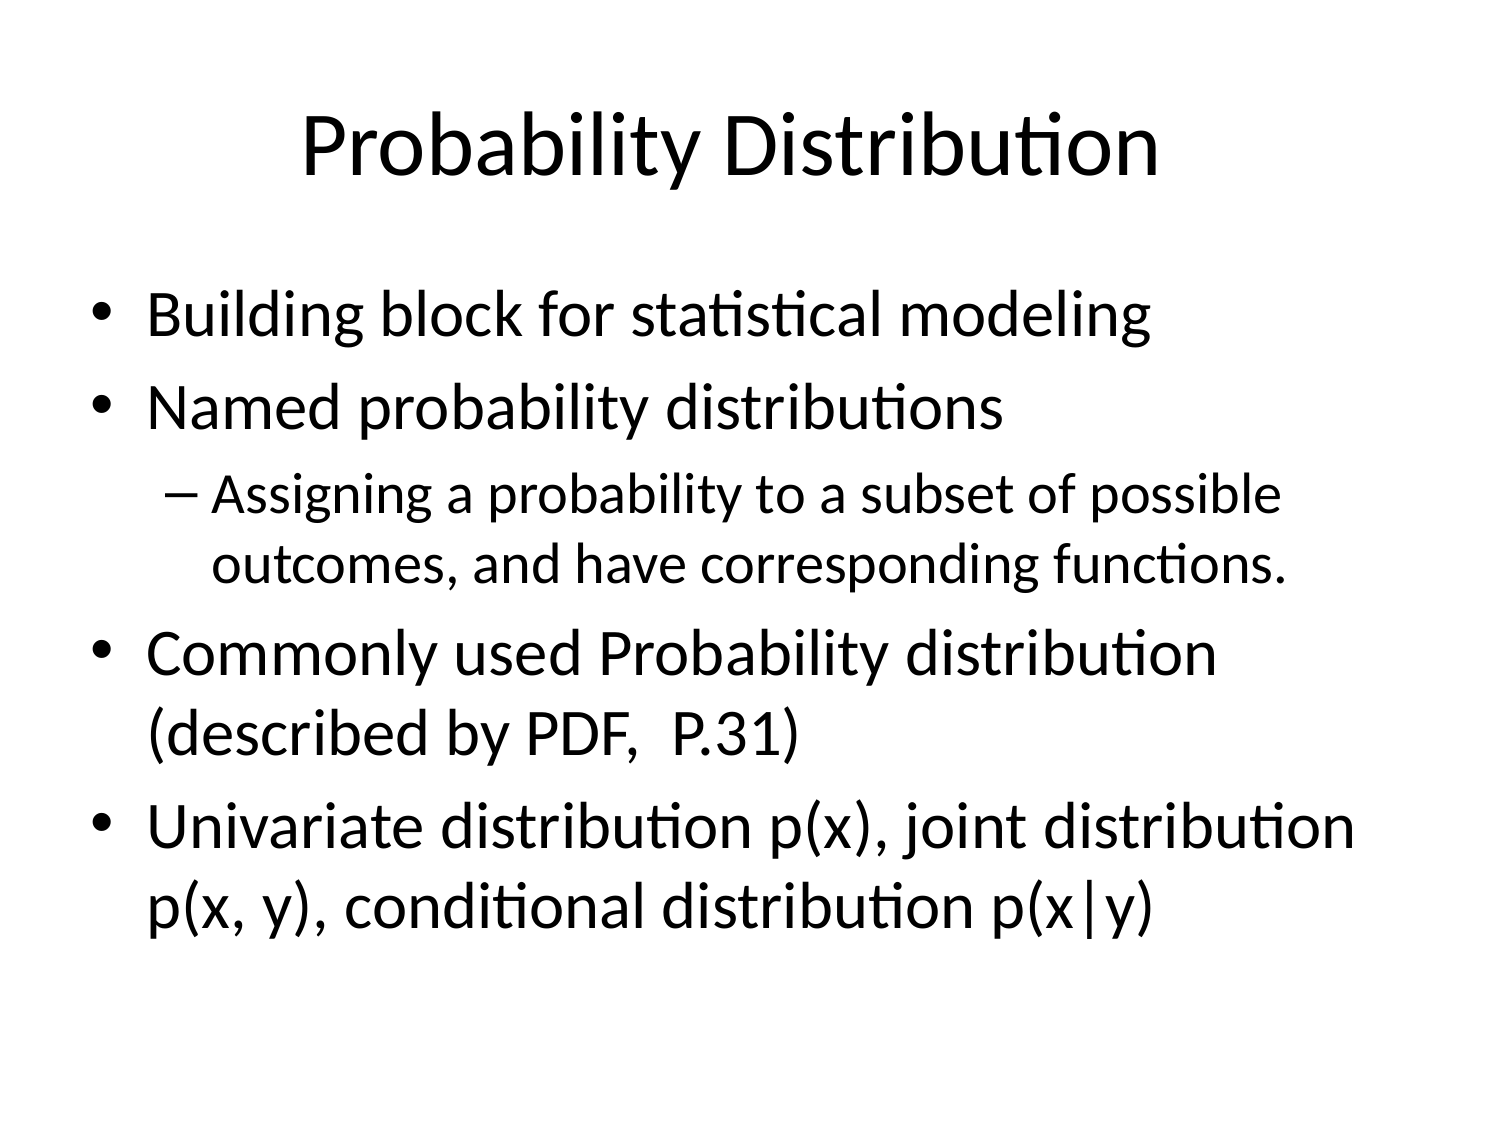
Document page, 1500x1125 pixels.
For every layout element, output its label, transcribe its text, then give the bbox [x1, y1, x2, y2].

list Building block for statistical modeling Named probability distributions Assigning a probability to a subset of possible outcomes, and have corresponding functions. Commonly used Probability distribution (described by PDF, P.31) Univariate distribution p(x), joint distribution p(x, y), conditional distribution p(x|y) [75, 262, 1425, 1005]
title Probability Distribution [75, 45, 1425, 233]
